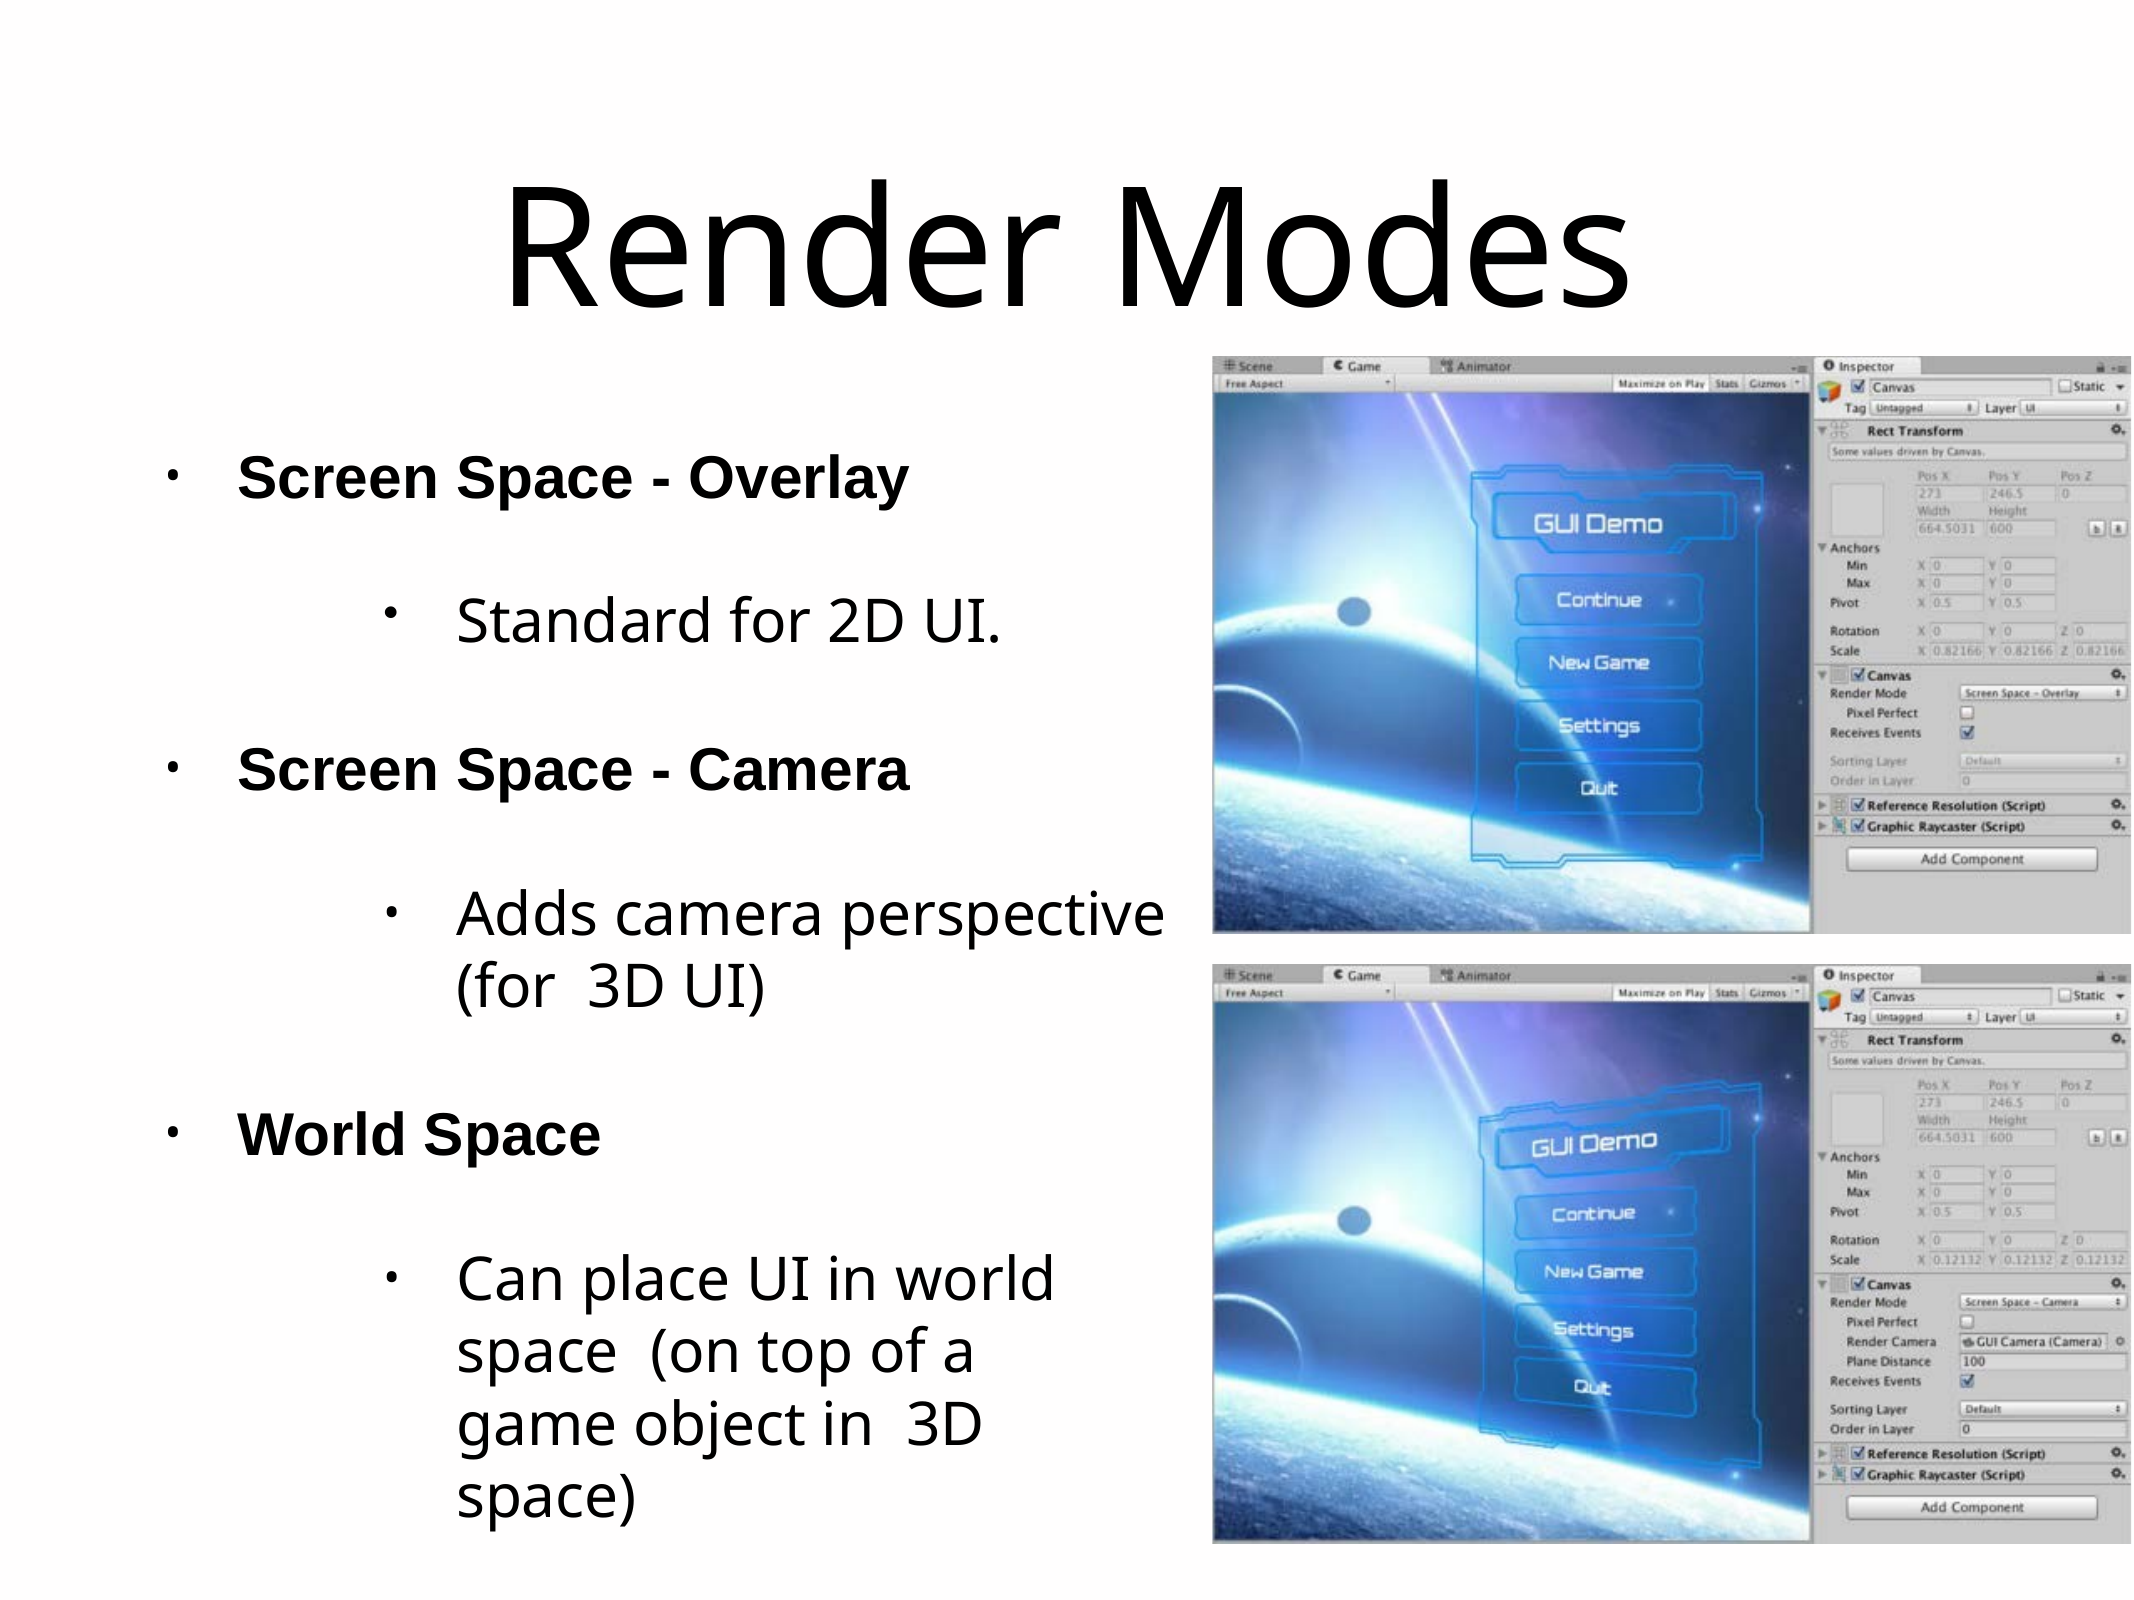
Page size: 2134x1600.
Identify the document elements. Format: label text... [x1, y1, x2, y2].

text_box [1212, 356, 2132, 934]
title Render Modes [270, 140, 1863, 408]
text_box Screen Space - Overlay Standard for 2D UI. Screen Space - Camera Adds camera perspective (for 3D UI) World Space Can place UI in world space (on top of a game object in 3D space) [162, 437, 1172, 1530]
text_box [1212, 964, 2132, 1544]
